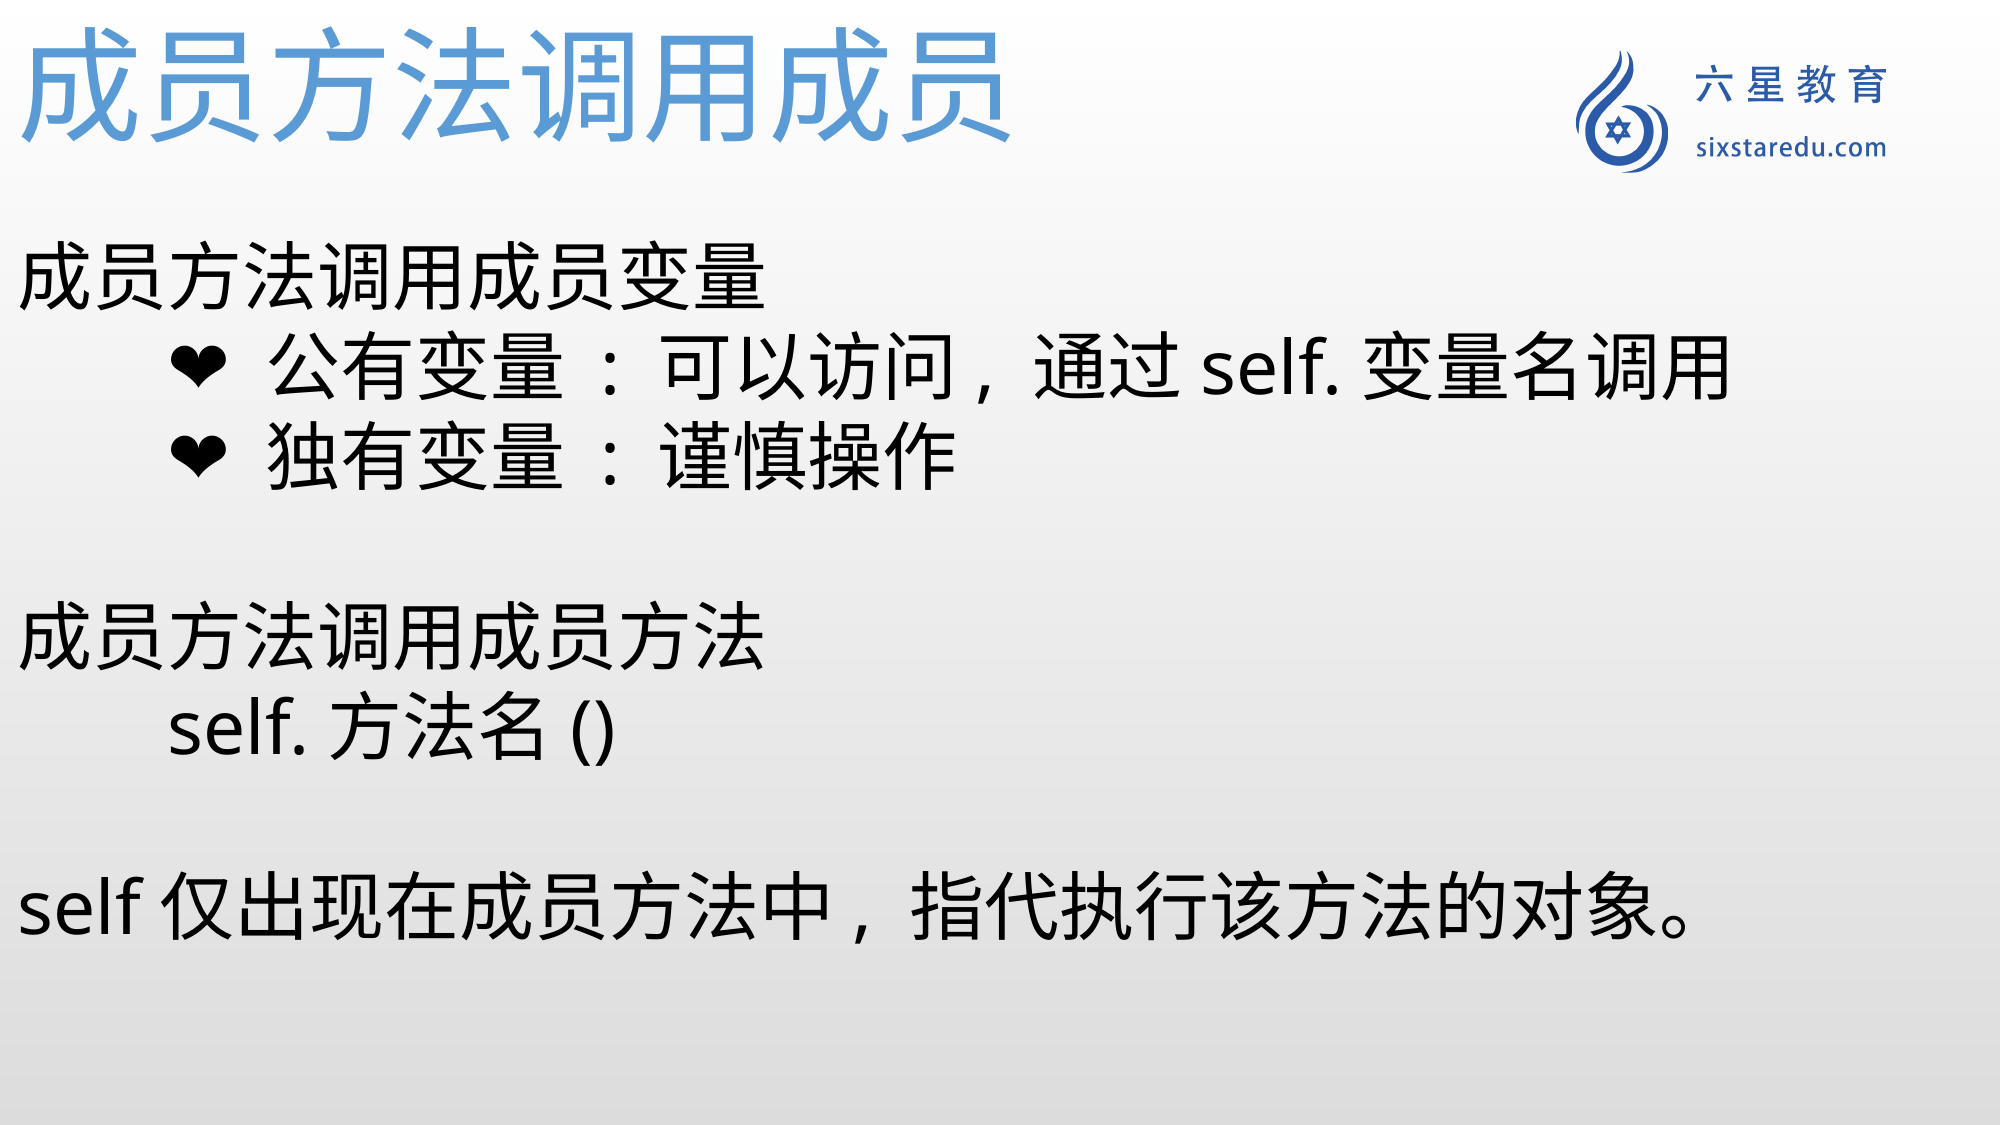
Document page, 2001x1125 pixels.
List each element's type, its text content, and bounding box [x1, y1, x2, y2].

picture [1481, 0, 1976, 223]
text_box 成员方法调用成员变量 ❤ 公有变量 : 可以访问, 通过self.变量名调用 ❤ 独有变量 : 谨慎操作 成员方法调用成员方法 self.方法名() self仅出现在成员方法中, 指代执行该方法的对象。 [3, 222, 1997, 957]
text_box 成员方法调用成员 [3, 0, 1162, 165]
